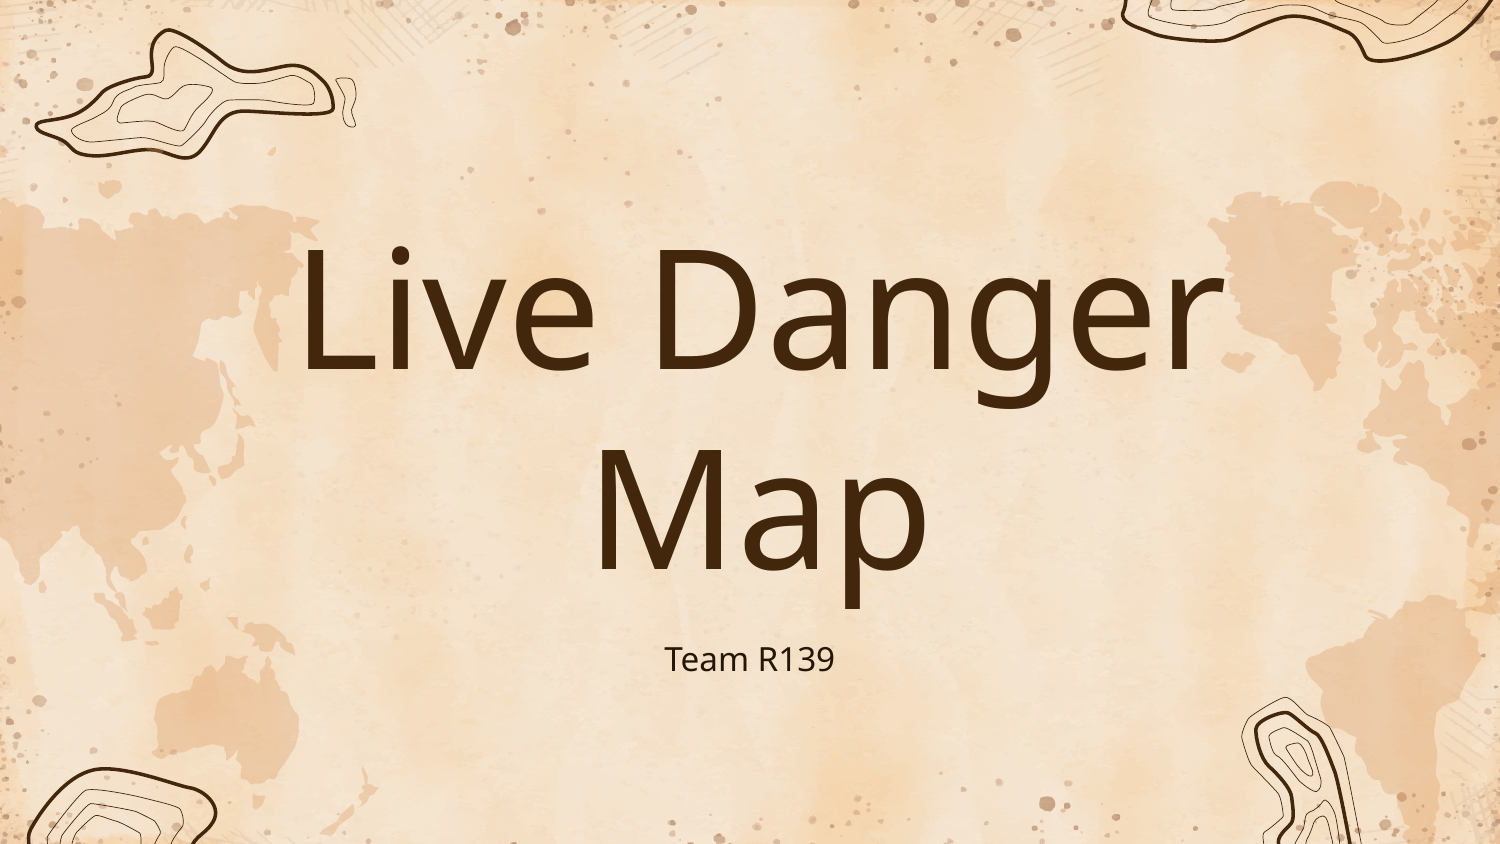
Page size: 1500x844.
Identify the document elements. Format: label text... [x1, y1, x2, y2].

subtitle Team R139 [385, 617, 1131, 696]
text_box [267, 146, 277, 157]
text_box [145, 148, 164, 154]
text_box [1206, 180, 1500, 844]
text_box [0, 144, 9, 158]
title Live Danger Map [385, 204, 1201, 618]
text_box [0, 179, 380, 837]
